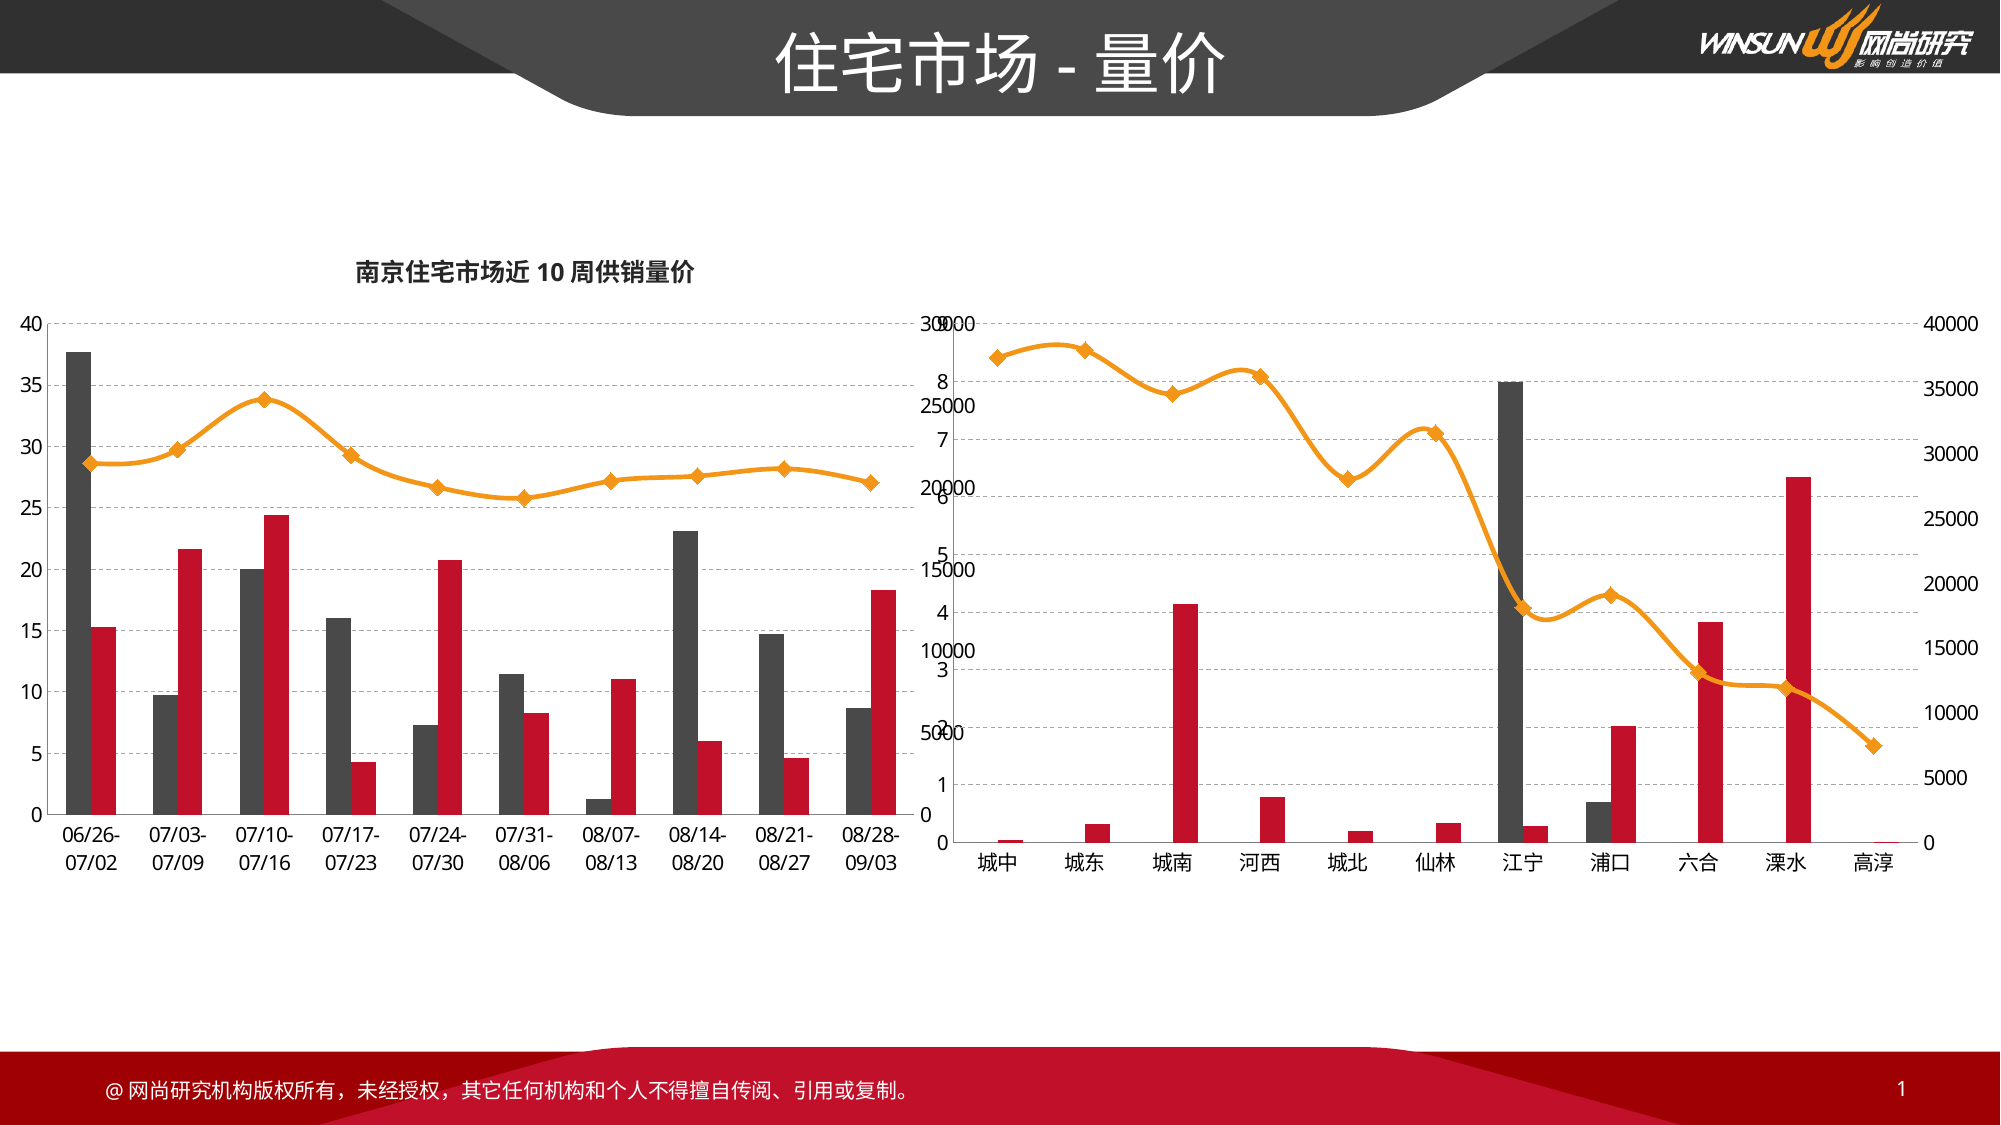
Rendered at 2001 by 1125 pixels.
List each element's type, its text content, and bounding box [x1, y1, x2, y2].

title 住宅市场-量价 [649, 22, 1351, 113]
chart [0, 297, 2000, 889]
slide_number 1 [1798, 1059, 1923, 1120]
picture [1693, 1, 1989, 77]
list 南京住宅市场近10周供销量价 [88, 252, 963, 290]
